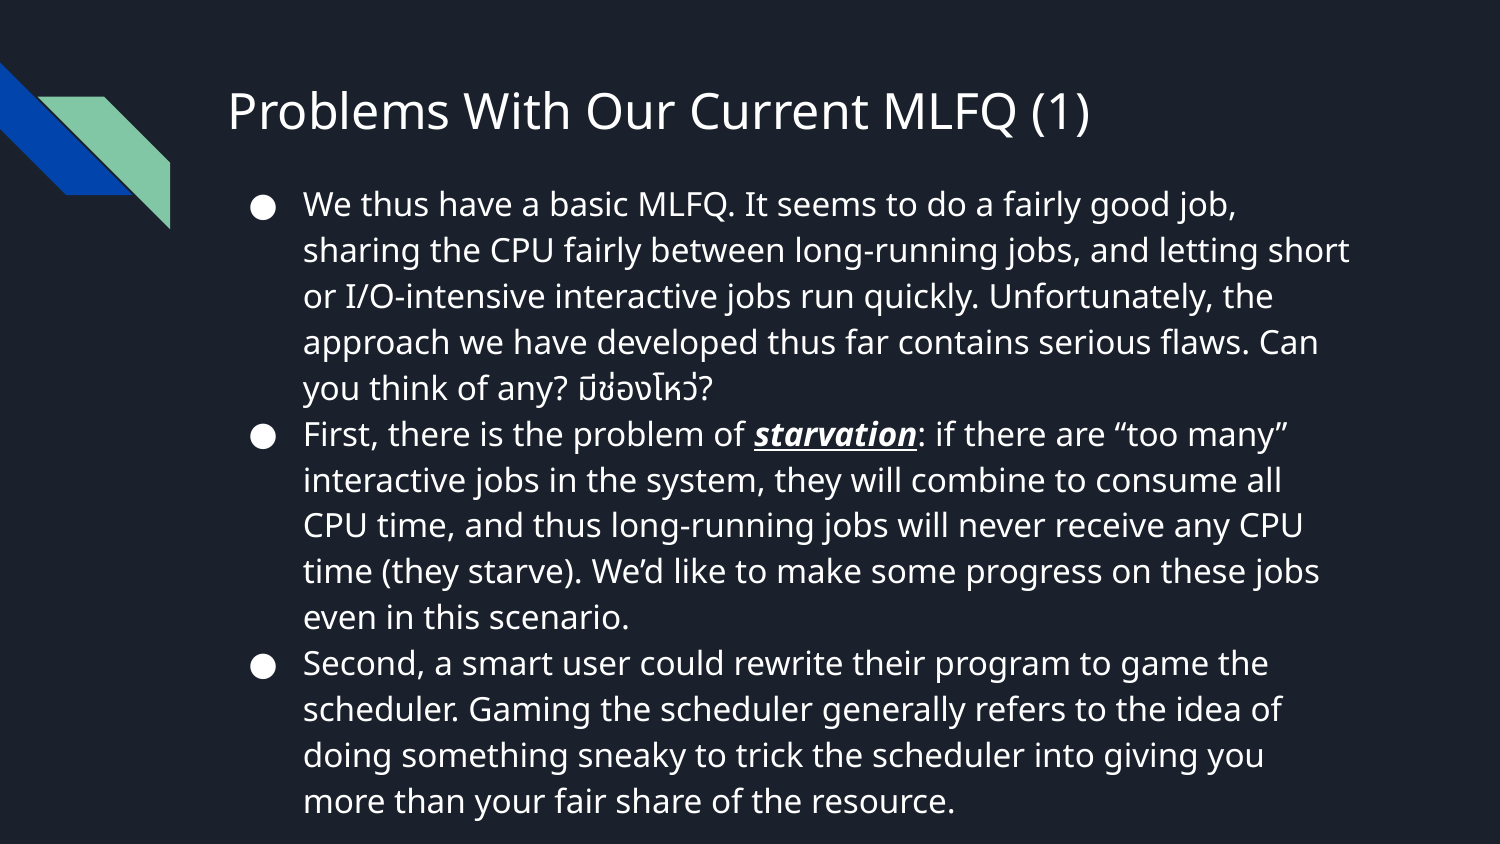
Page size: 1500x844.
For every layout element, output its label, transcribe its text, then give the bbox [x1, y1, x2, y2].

title Problems With Our Current MLFQ (1) [212, 64, 1368, 162]
list We thus have a basic MLFQ. It seems to do a fairly good job, sharing the CPU fairly between long-running jobs, and letting short or I/O-intensive interactive jobs run quickly. Unfortunately, the approach we have developed thus far contains serious flaws. Can you think of any? มีช่องโหว่? First, there is the problem of starvation: if there are “too many” interactive jobs in the system, they will combine to consume all CPU time, and thus long-running jobs will never receive any CPU time (they starve). We’d like to make some progress on these jobs even in this scenario. Second, a smart user could rewrite their program to game the scheduler. Gaming the scheduler generally refers to the idea of doing something sneaky to trick the scheduler into giving you more than your fair share of the resource. [212, 162, 1368, 735]
